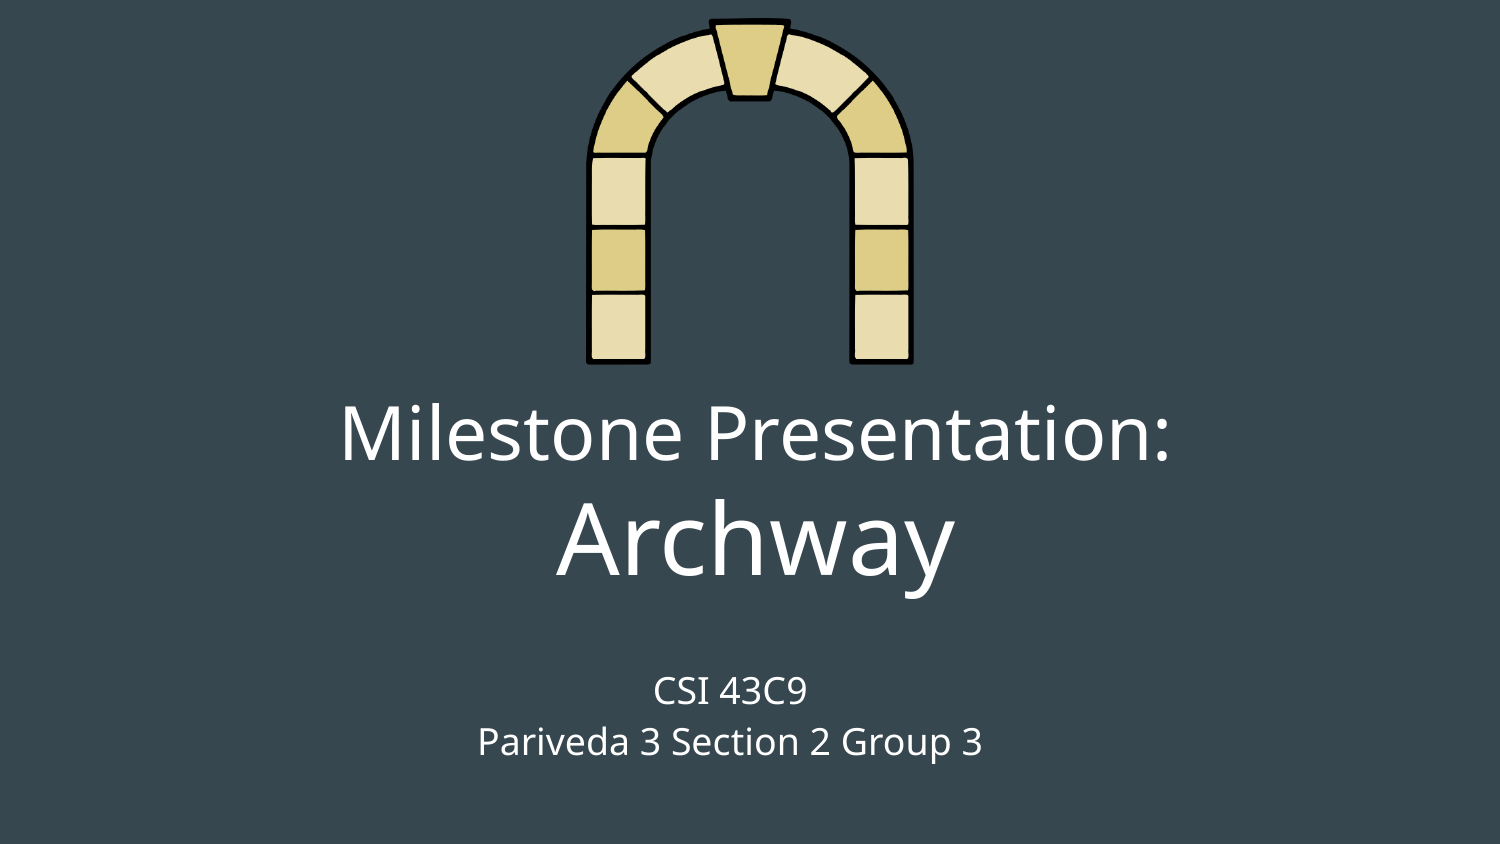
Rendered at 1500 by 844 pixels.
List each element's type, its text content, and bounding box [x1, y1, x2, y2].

picture [586, 18, 914, 365]
subtitle CSI 43C9 Pariveda 3 Section 2 Group 3 [90, 644, 1371, 775]
title Milestone Presentation: Archway [111, 370, 1401, 572]
